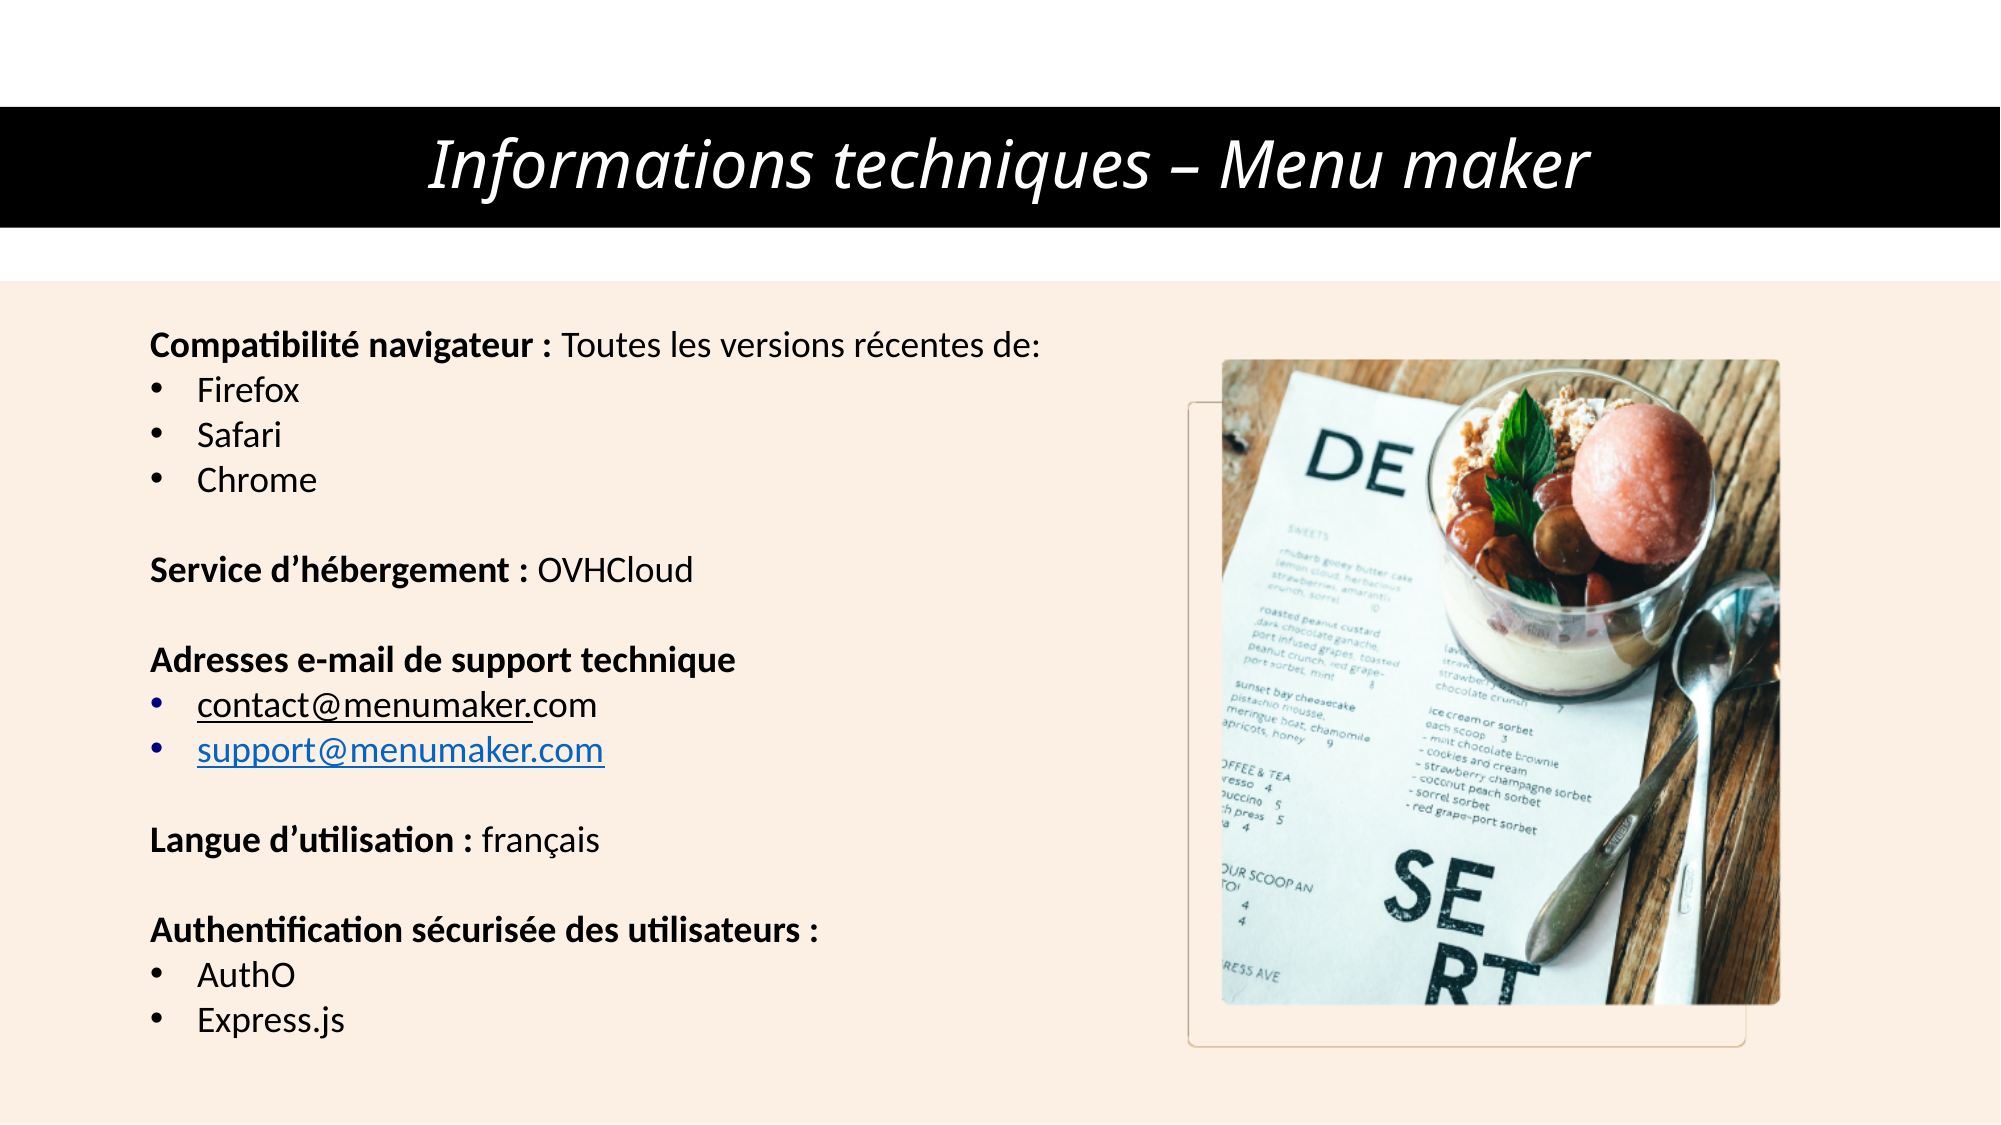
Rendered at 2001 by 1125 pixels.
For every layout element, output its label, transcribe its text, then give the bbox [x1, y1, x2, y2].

text_box [0, 106, 2000, 229]
text_box Informations techniques – Menu maker [91, 105, 1931, 228]
picture [0, 281, 2000, 1125]
